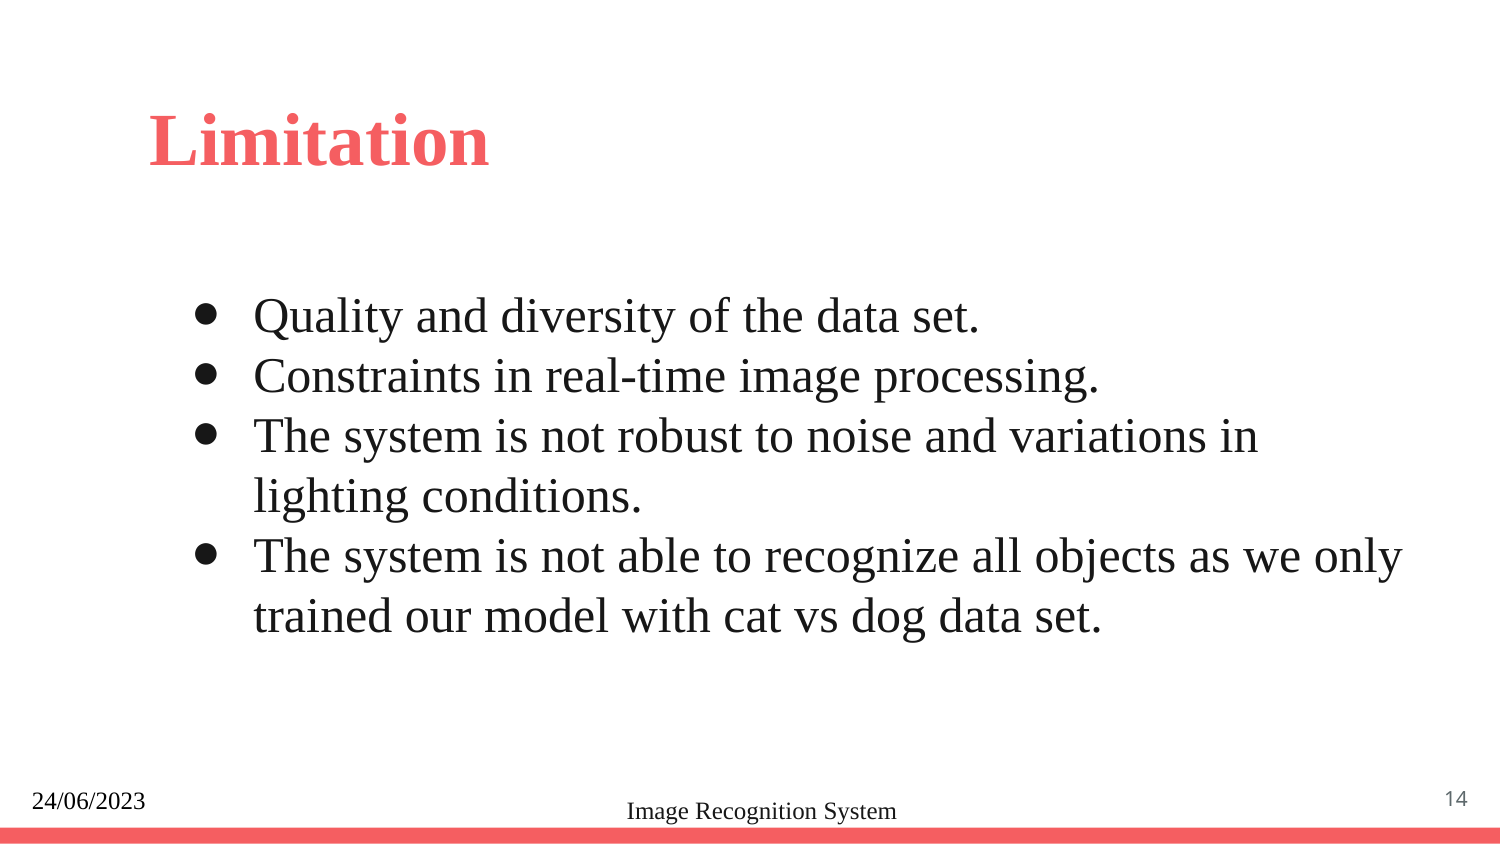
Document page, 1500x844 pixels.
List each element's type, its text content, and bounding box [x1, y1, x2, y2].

title Limitation [134, 75, 1366, 223]
list Quality and diversity of the data set. Constraints in real-time image processing. The system is not robust to noise and variations in lighting conditions. The system is not able to recognize all objects as we only trained our model with cat vs dog data set. [163, 258, 1425, 710]
slide_number ‹#› [1392, 767, 1483, 833]
